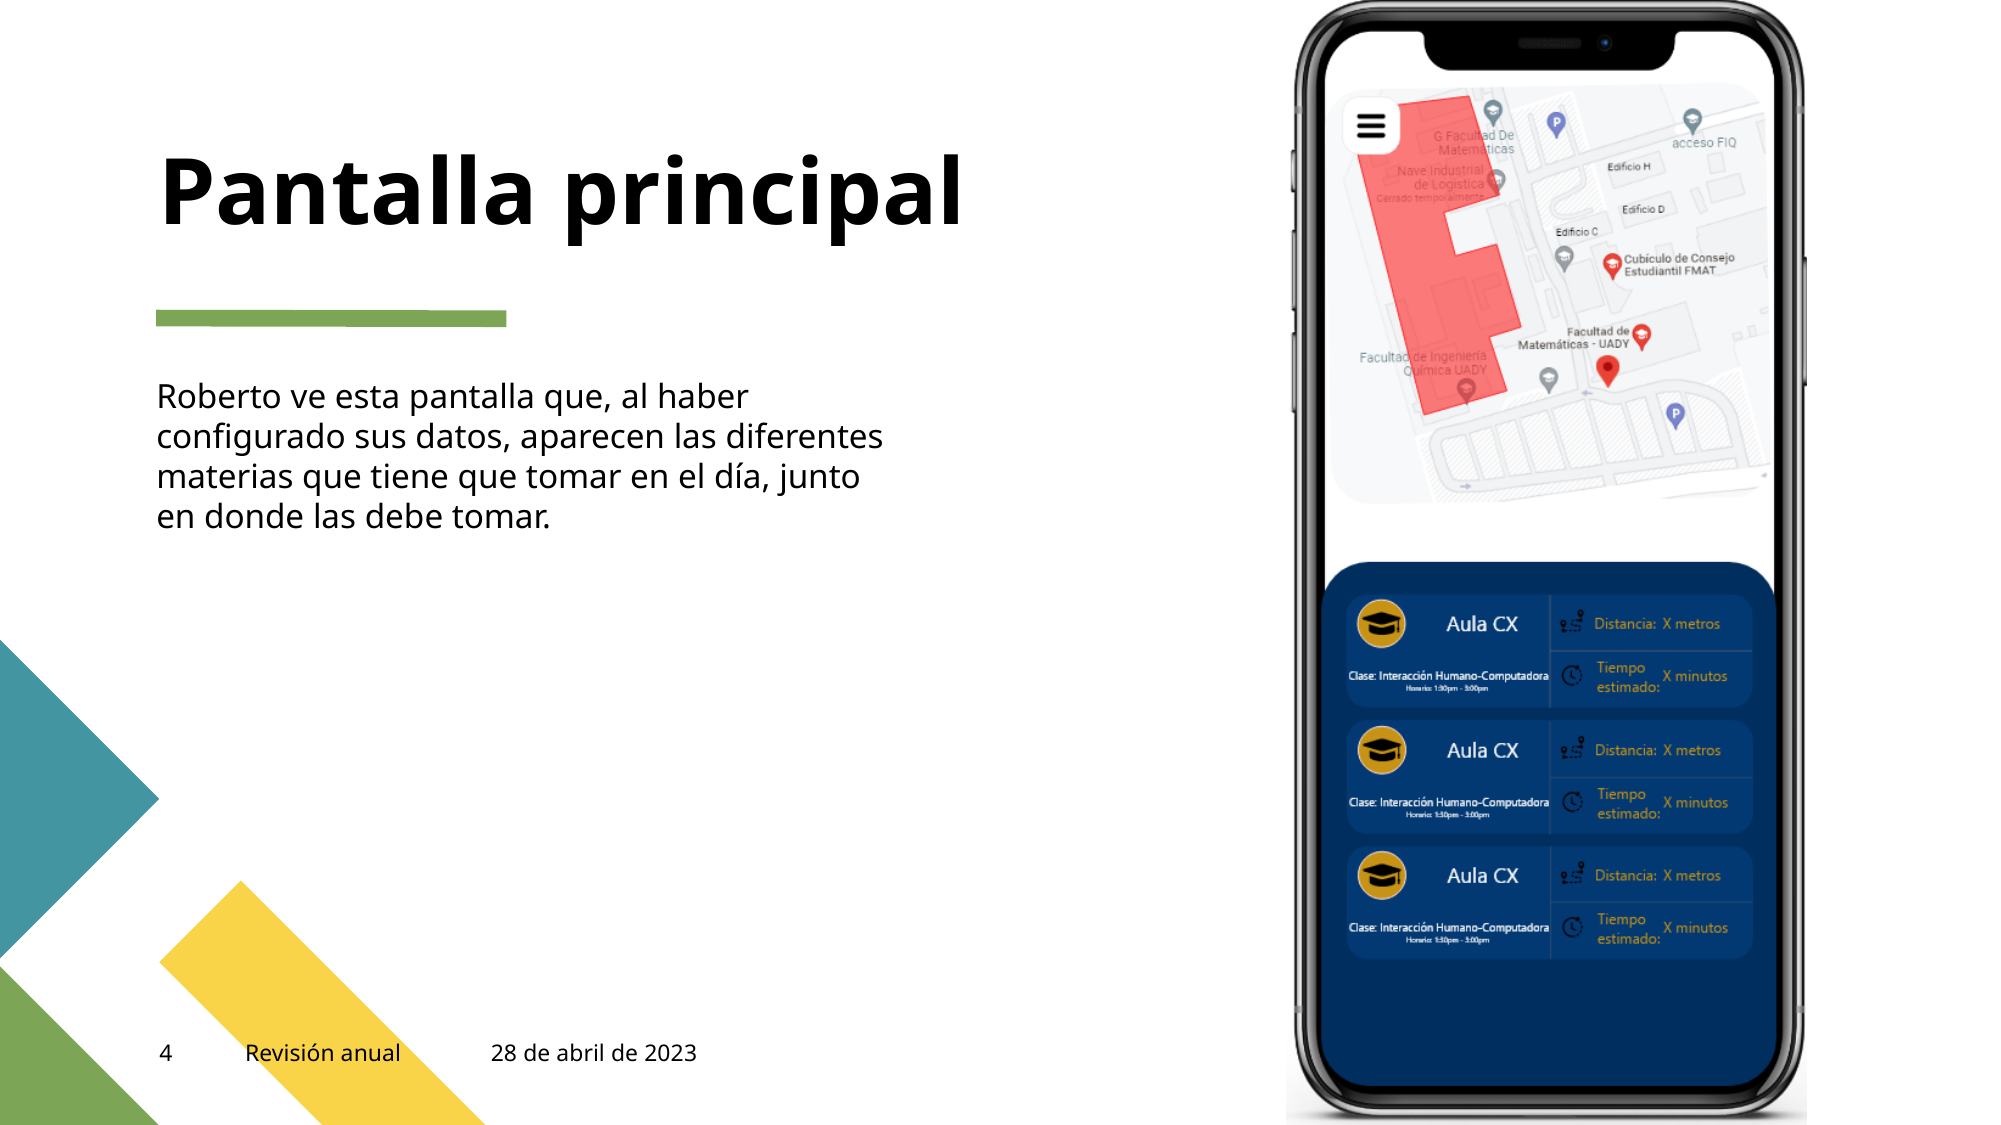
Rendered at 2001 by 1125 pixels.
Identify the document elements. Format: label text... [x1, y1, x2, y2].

title Pantalla principal [158, 144, 969, 245]
footer Revisión anual [245, 1038, 490, 1080]
slide_number 28 de abril de 2023 [490, 1038, 782, 1080]
list Roberto ve esta pantalla que, al haber configurado sus datos, aparecen las diferentes materias que tiene que tomar en el día, junto en donde las debe tomar. [156, 375, 907, 835]
picture [1286, 0, 1808, 1125]
slide_number ‹#› [159, 1038, 245, 1080]
